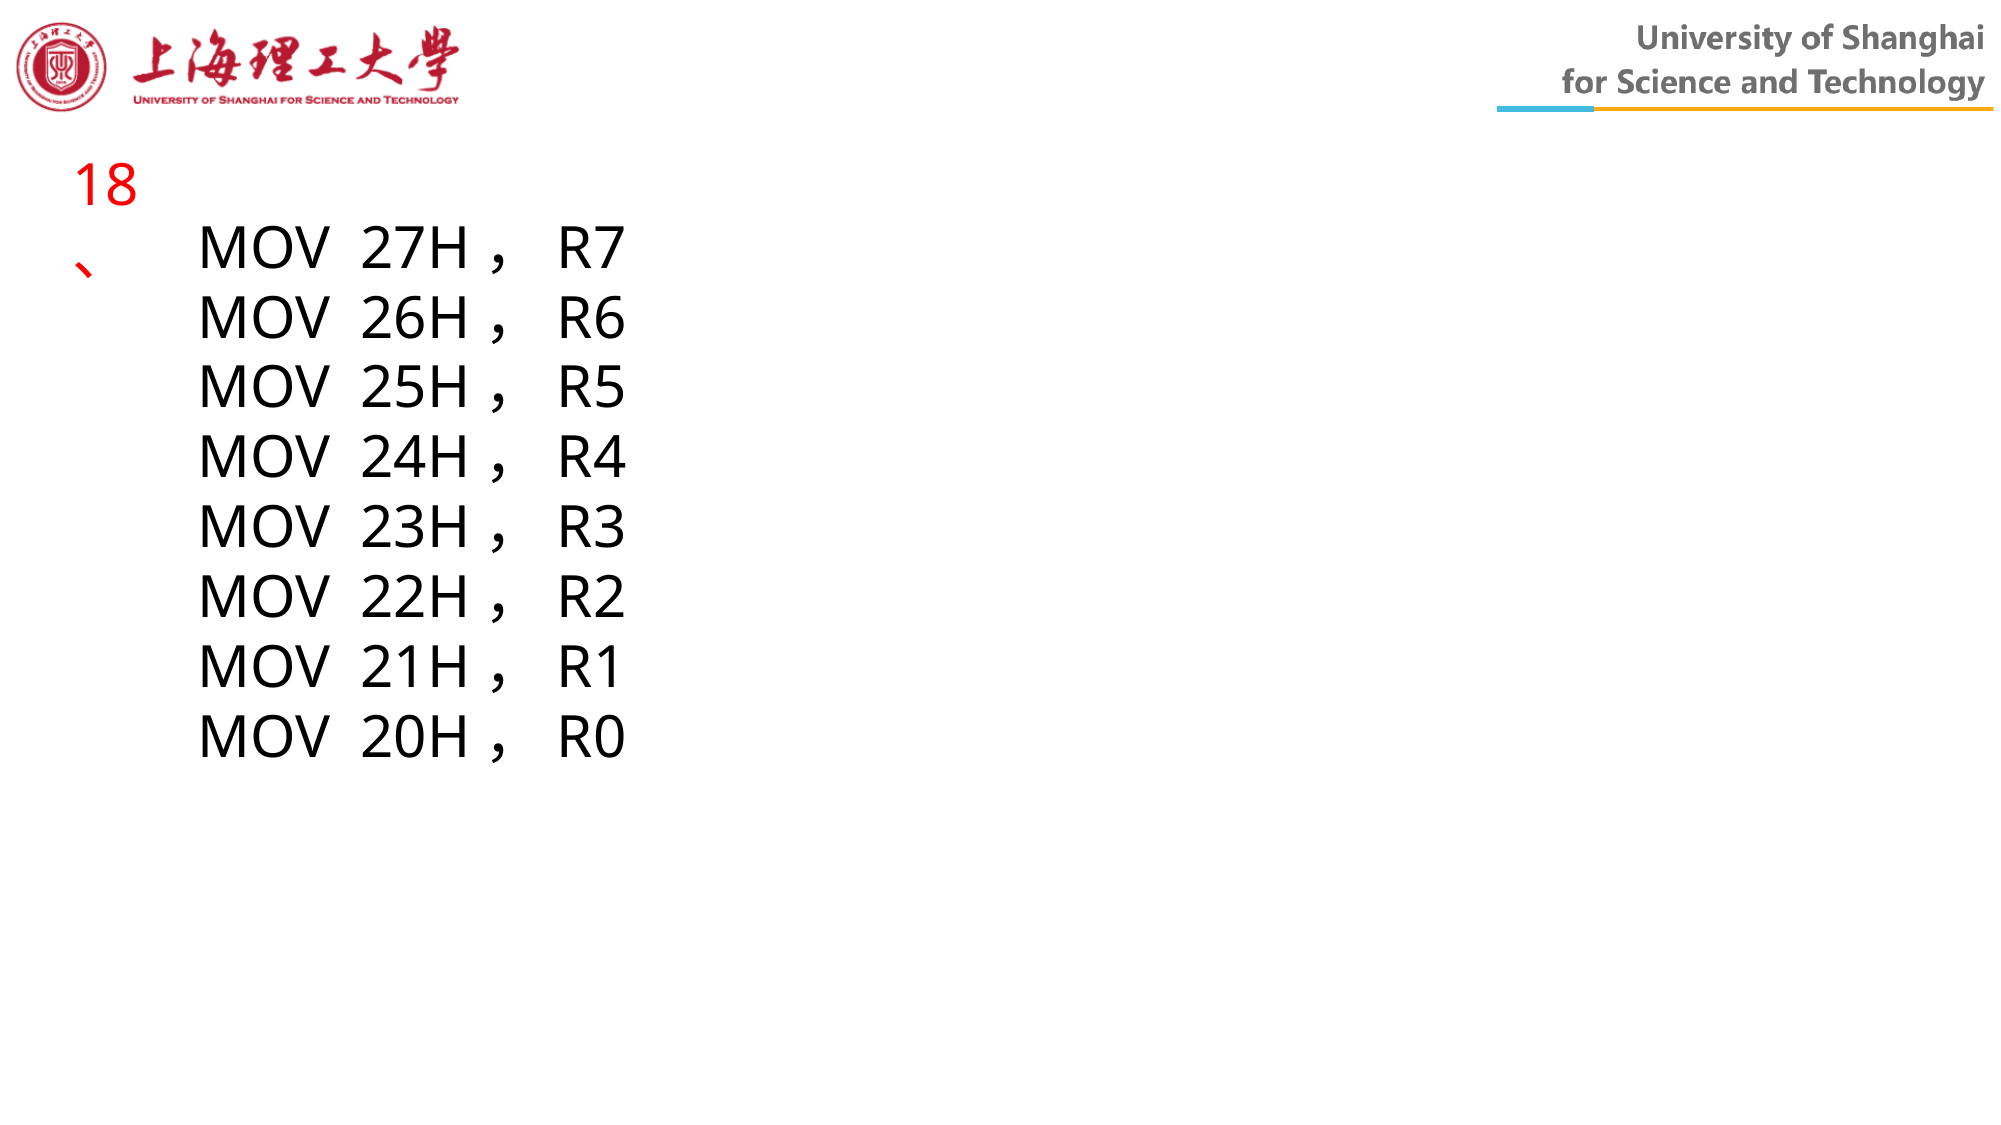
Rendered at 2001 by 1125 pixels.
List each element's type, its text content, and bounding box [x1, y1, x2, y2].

picture [0, 1, 479, 131]
picture [1492, 0, 2000, 130]
text_box MOV 27H，R7 MOV 26H，R6 MOV 25H，R5 MOV 24H，R4 MOV 23H，R3 MOV 22H，R2 MOV 21H，R1 MOV 20H，R0 [182, 202, 1855, 777]
text_box 18、 [57, 139, 164, 295]
